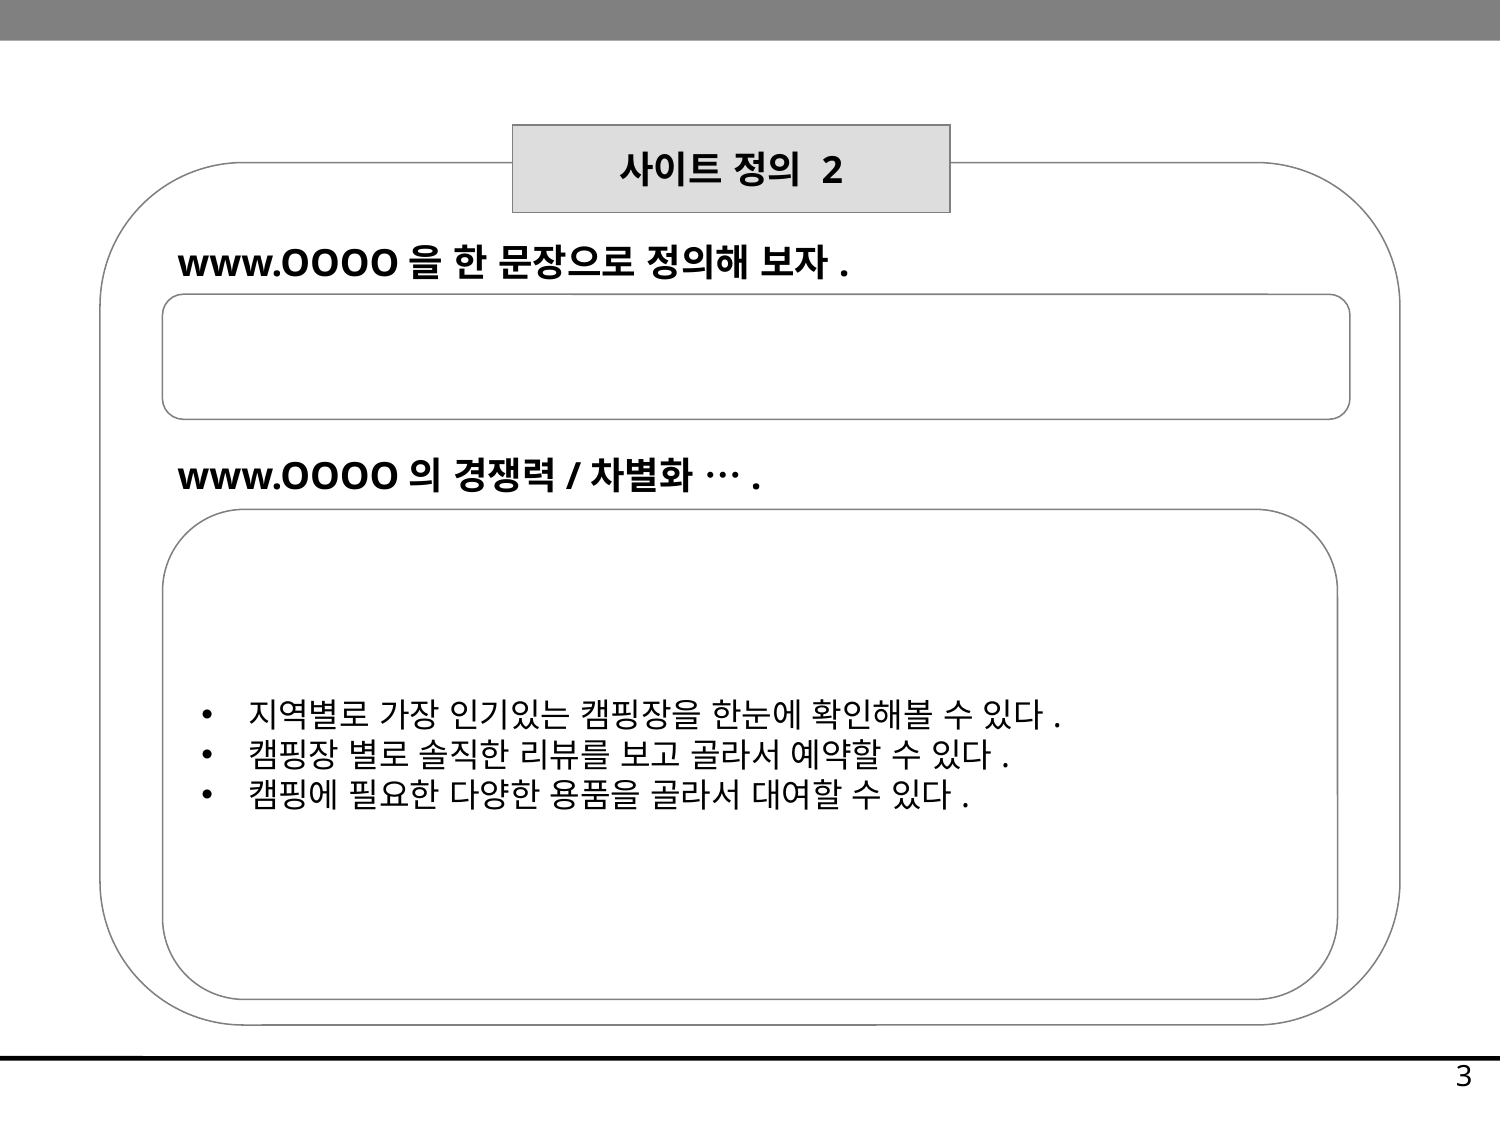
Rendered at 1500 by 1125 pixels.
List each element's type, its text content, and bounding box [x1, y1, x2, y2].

text_box [99, 162, 1400, 1026]
text_box 사이트 정의 2 [512, 124, 950, 213]
slide_number 3 [1175, 1050, 1488, 1125]
